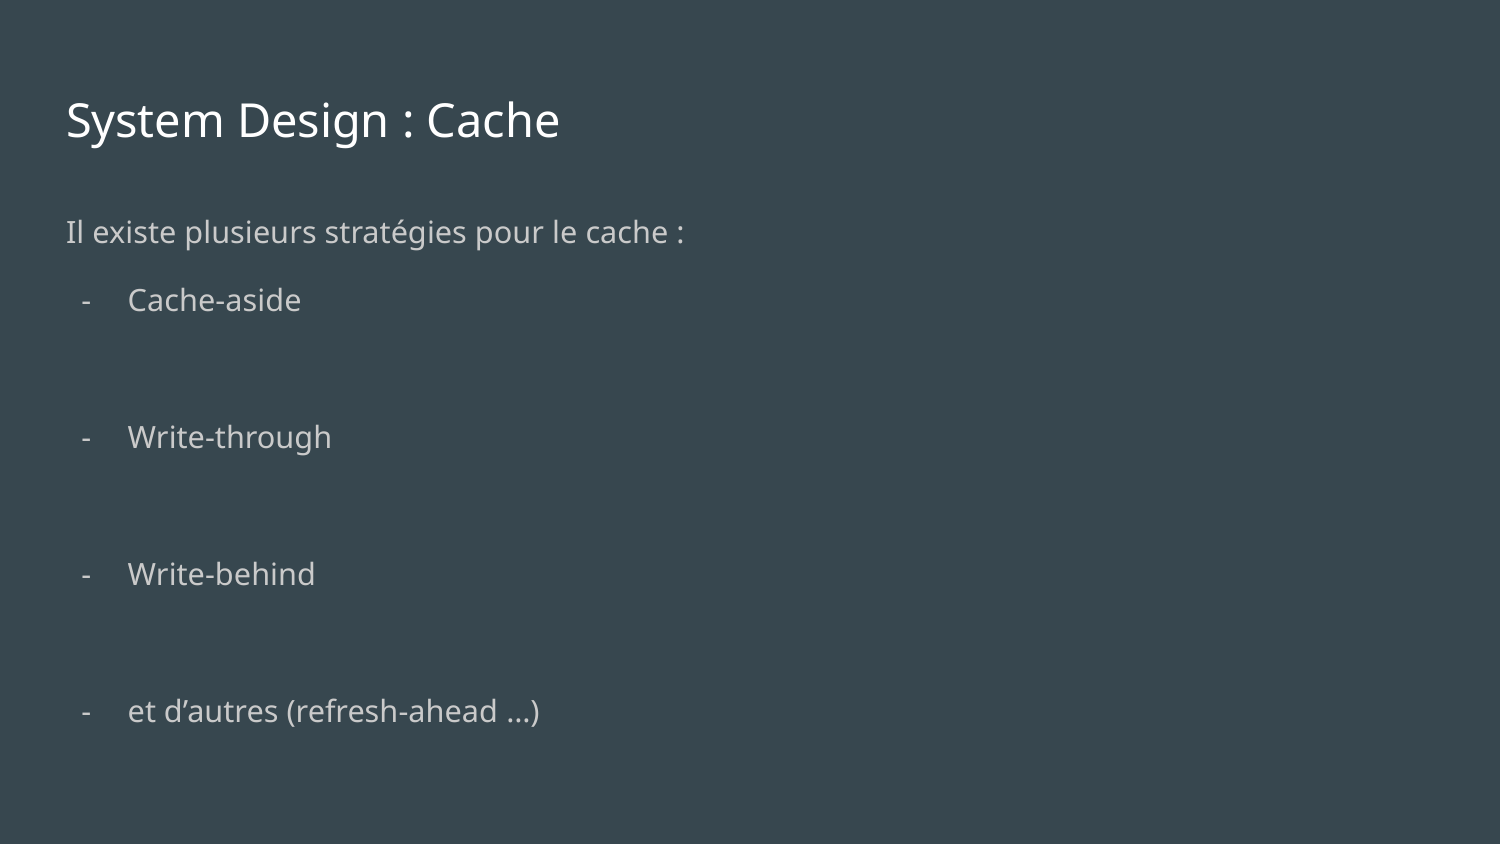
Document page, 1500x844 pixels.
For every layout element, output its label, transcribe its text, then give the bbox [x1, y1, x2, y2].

title System Design : Cache [51, 72, 1449, 167]
list Il existe plusieurs stratégies pour le cache : Cache-aside Write-through Write-behind et d’autres (refresh-ahead …) [51, 189, 1449, 750]
